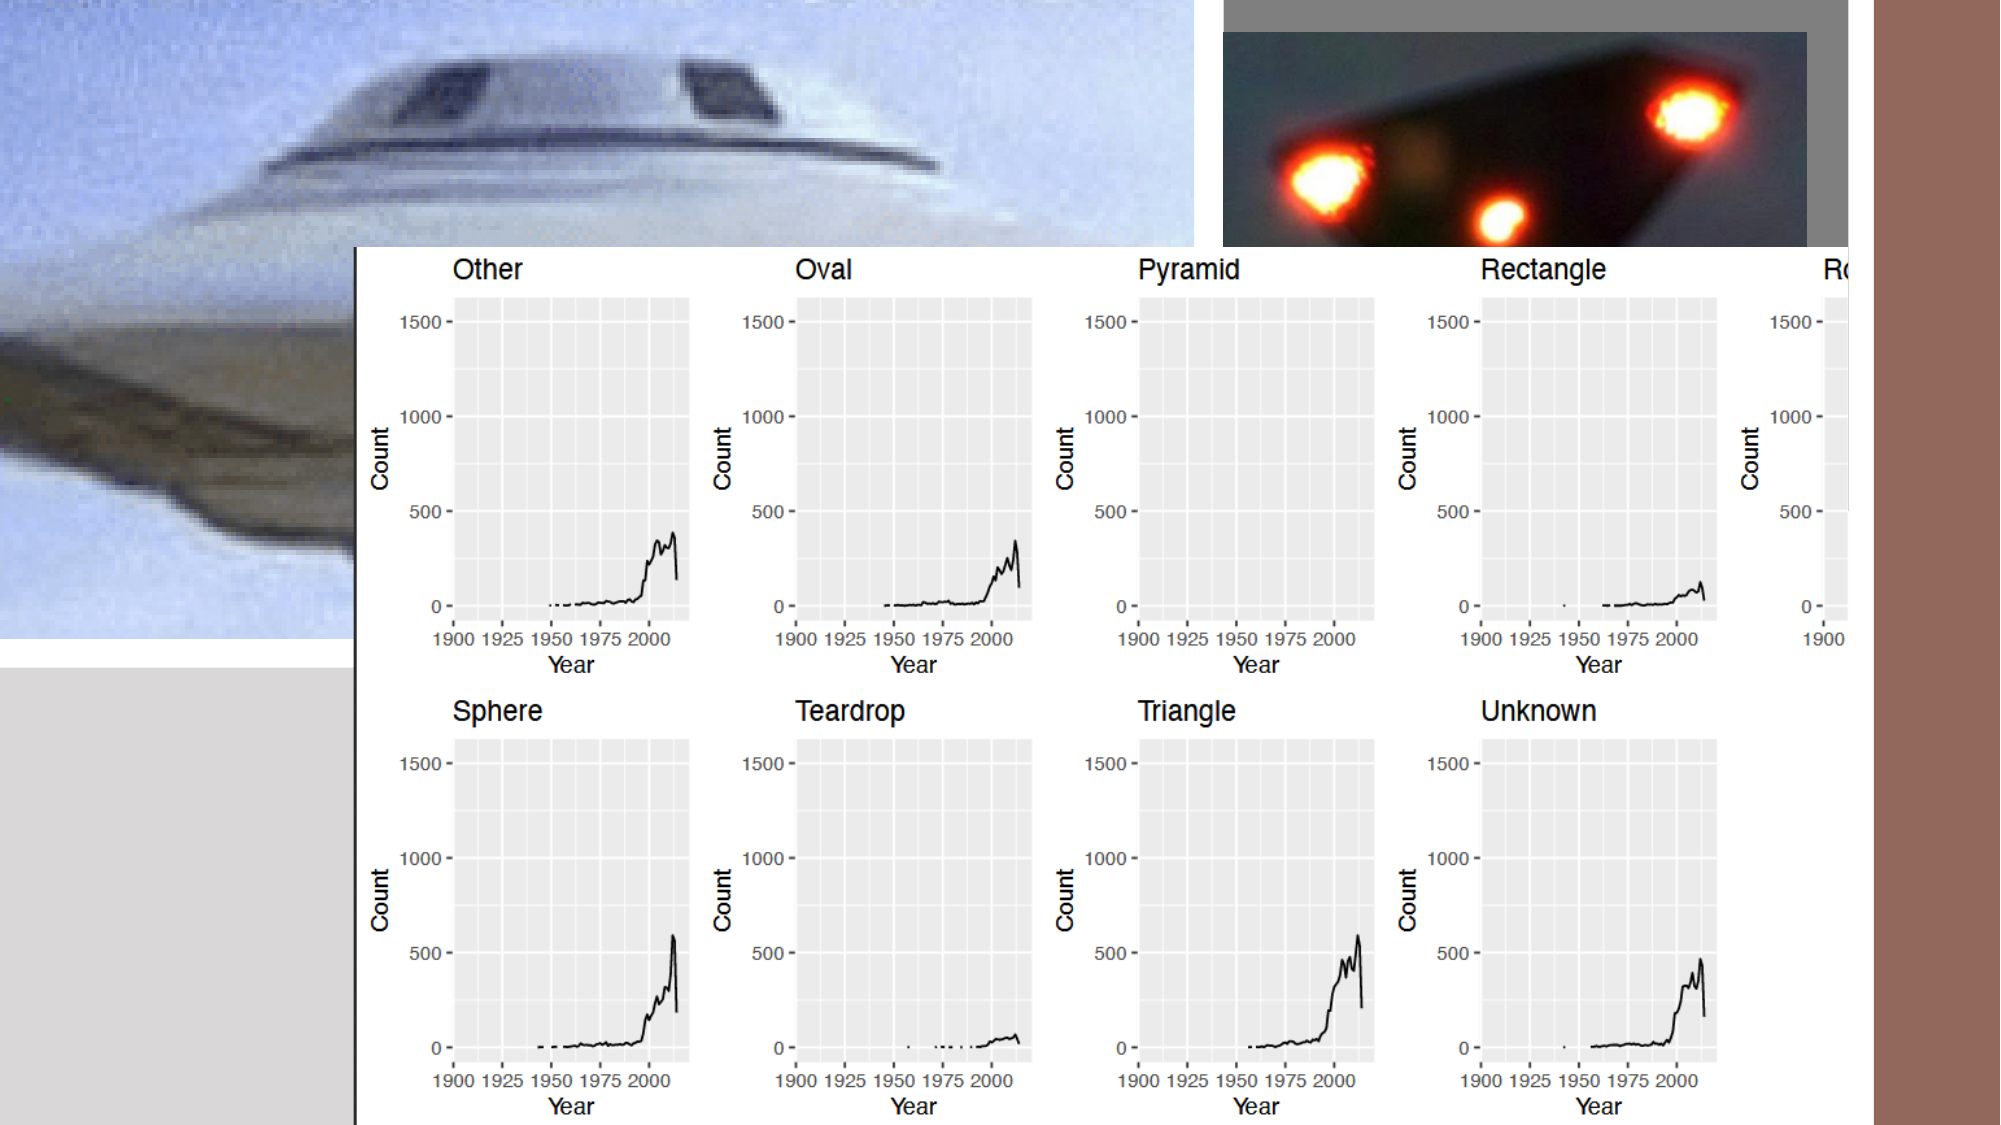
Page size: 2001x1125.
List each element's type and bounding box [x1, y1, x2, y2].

picture [0, 0, 1849, 1125]
text_box [0, 666, 353, 1125]
text_box [1222, 0, 1849, 247]
text_box [1873, 0, 2000, 1125]
